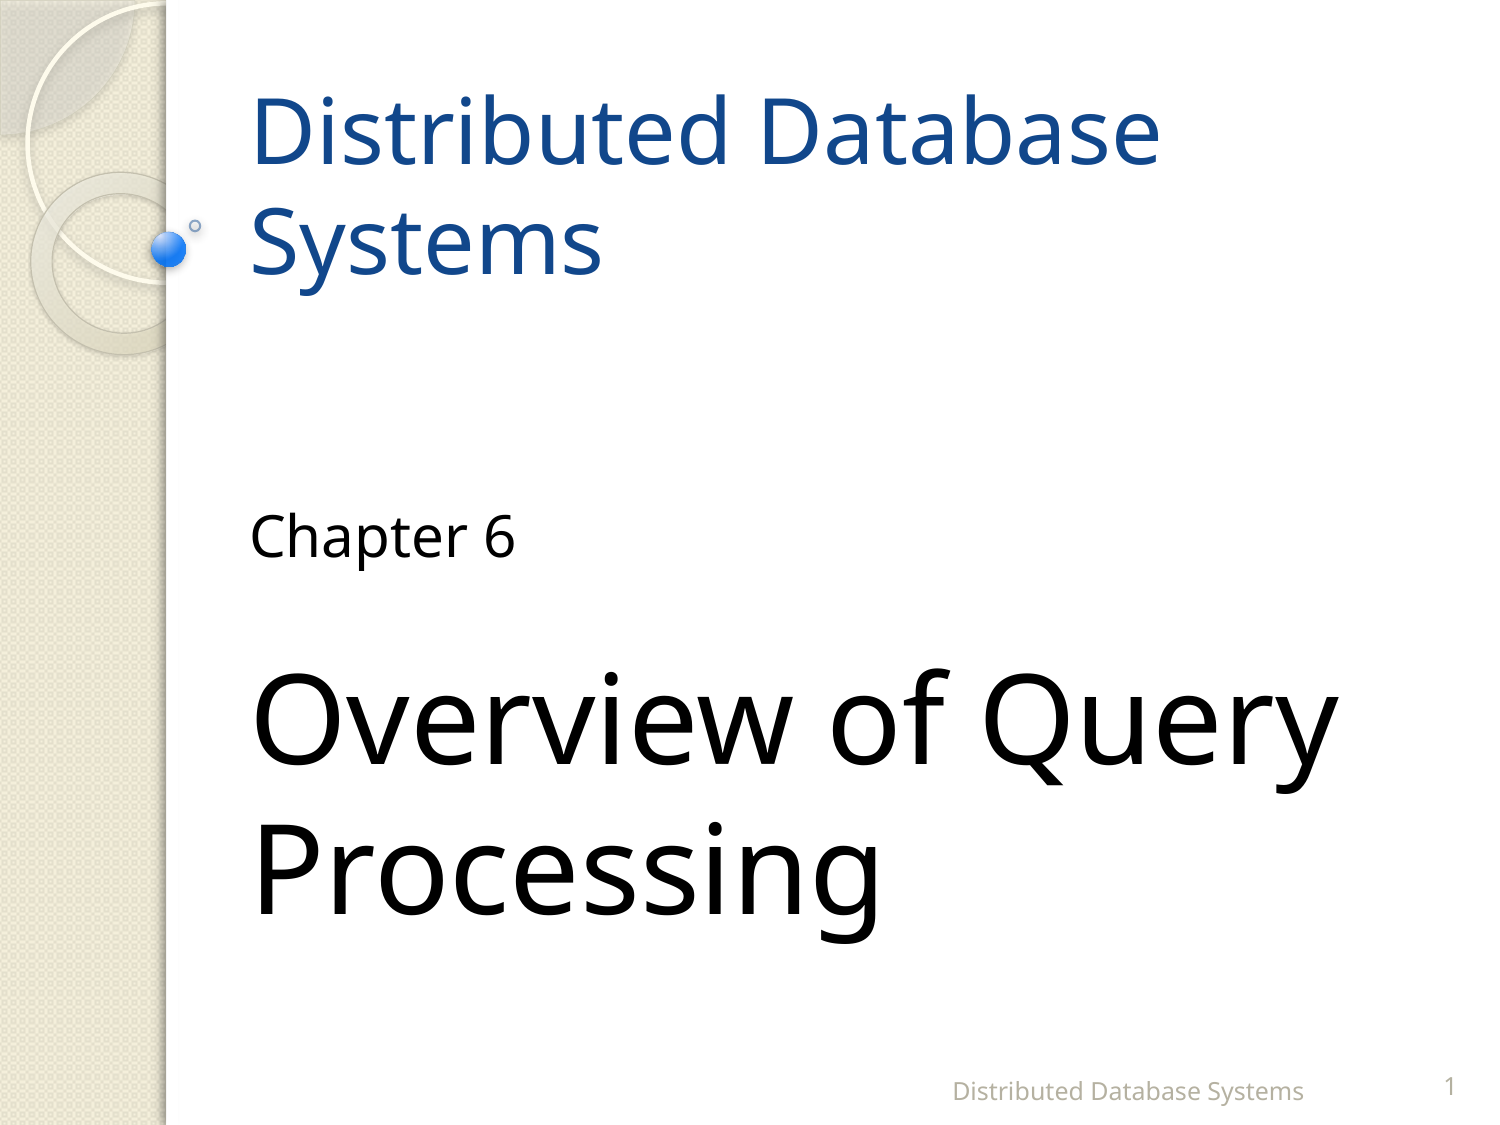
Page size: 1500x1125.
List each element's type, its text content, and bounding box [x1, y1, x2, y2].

title Distributed Database Systems [234, 59, 1450, 301]
footer Distributed Database Systems [937, 1034, 1413, 1113]
text_box Chapter 6 Overview of Query Processing [234, 492, 1371, 947]
slide_number 1 [1413, 1034, 1488, 1113]
